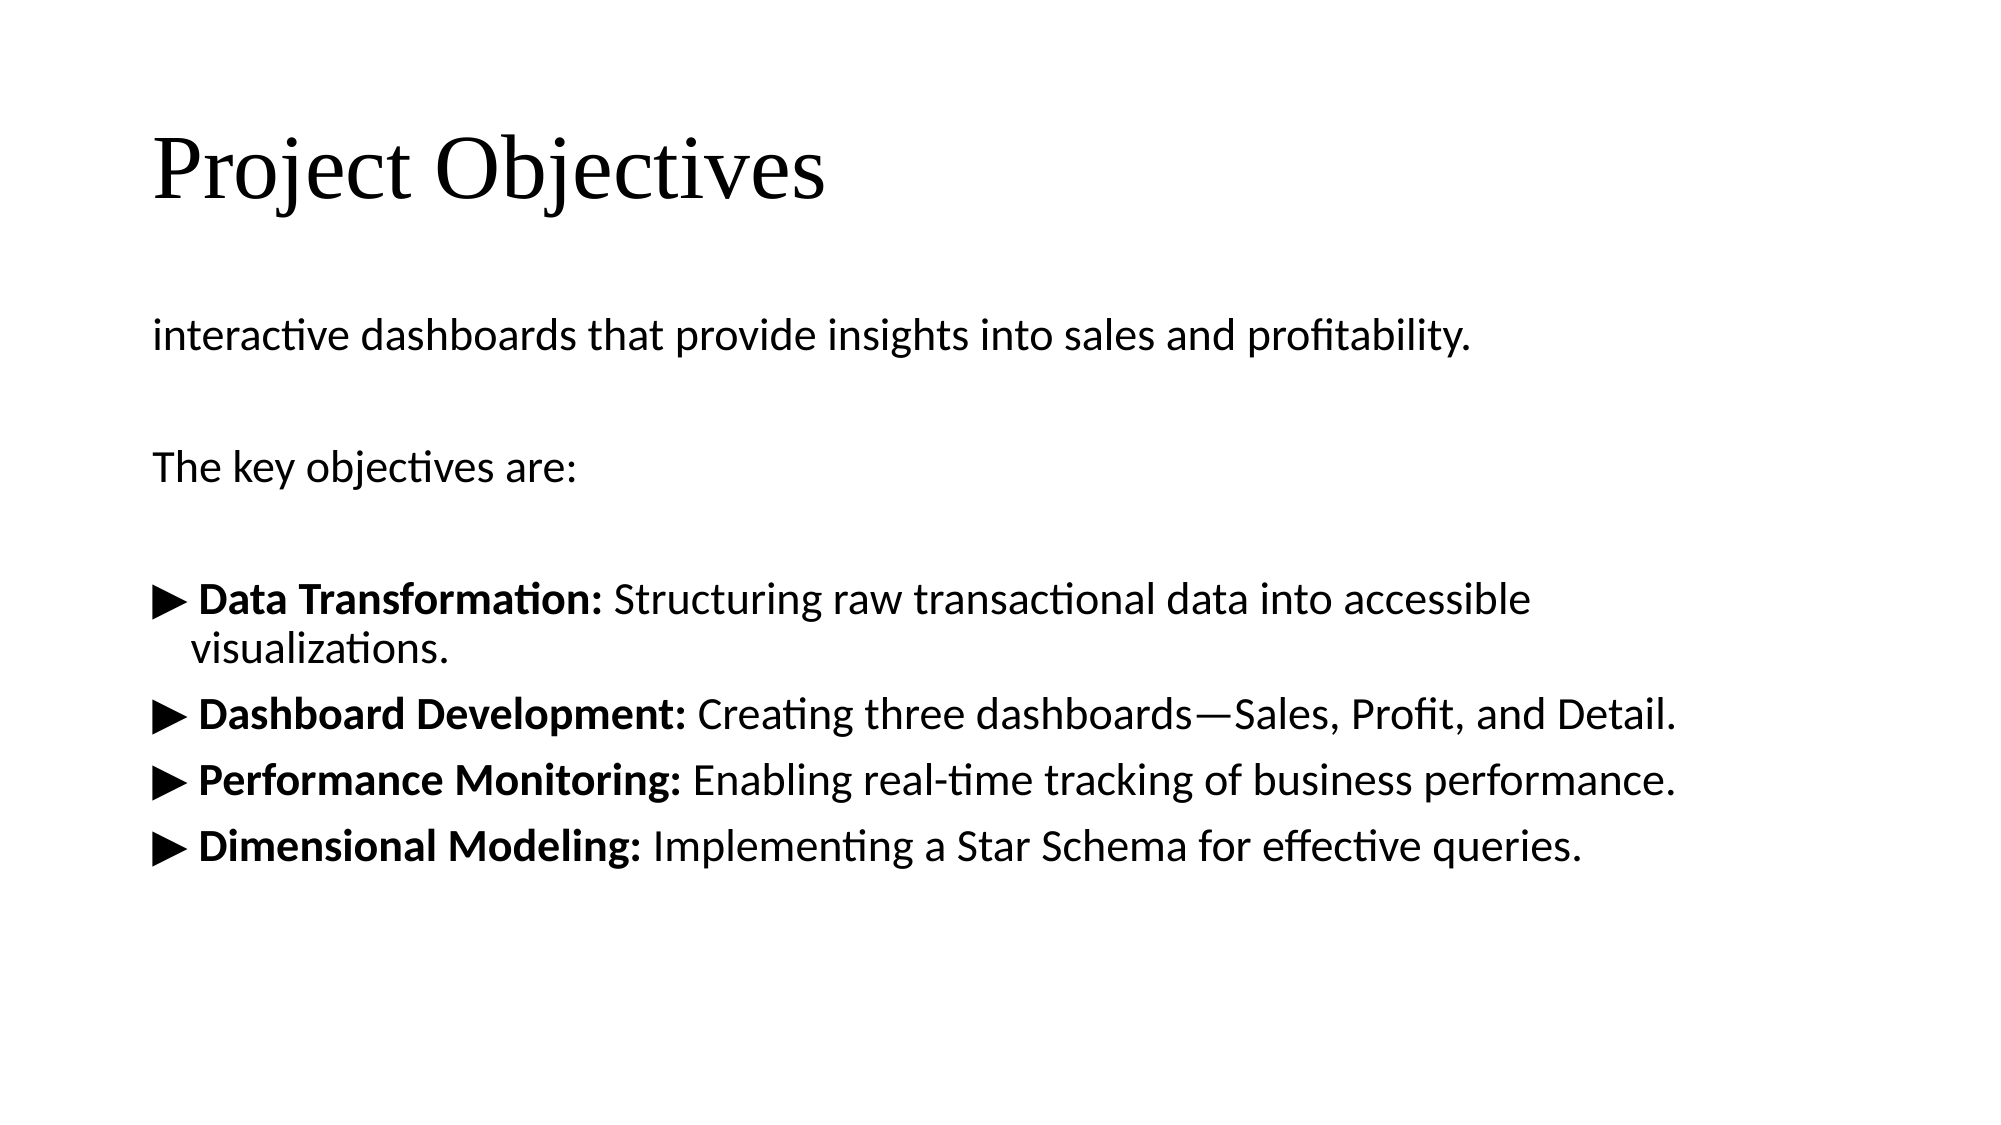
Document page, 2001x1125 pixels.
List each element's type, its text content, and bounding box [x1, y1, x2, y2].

title Project Objectives [137, 59, 1863, 278]
list interactive dashboards that provide insights into sales and profitability. The key objectives are: ▶ Data Transformation: Structuring raw transactional data into accessible visualizations. ▶ Dashboard Development: Creating three dashboards—Sales, Profit, and Detail. ▶ Performance Monitoring: Enabling real-time tracking of business performance. ▶ Dimensional Modeling: Implementing a Star Schema for effective queries. [137, 303, 1815, 881]
